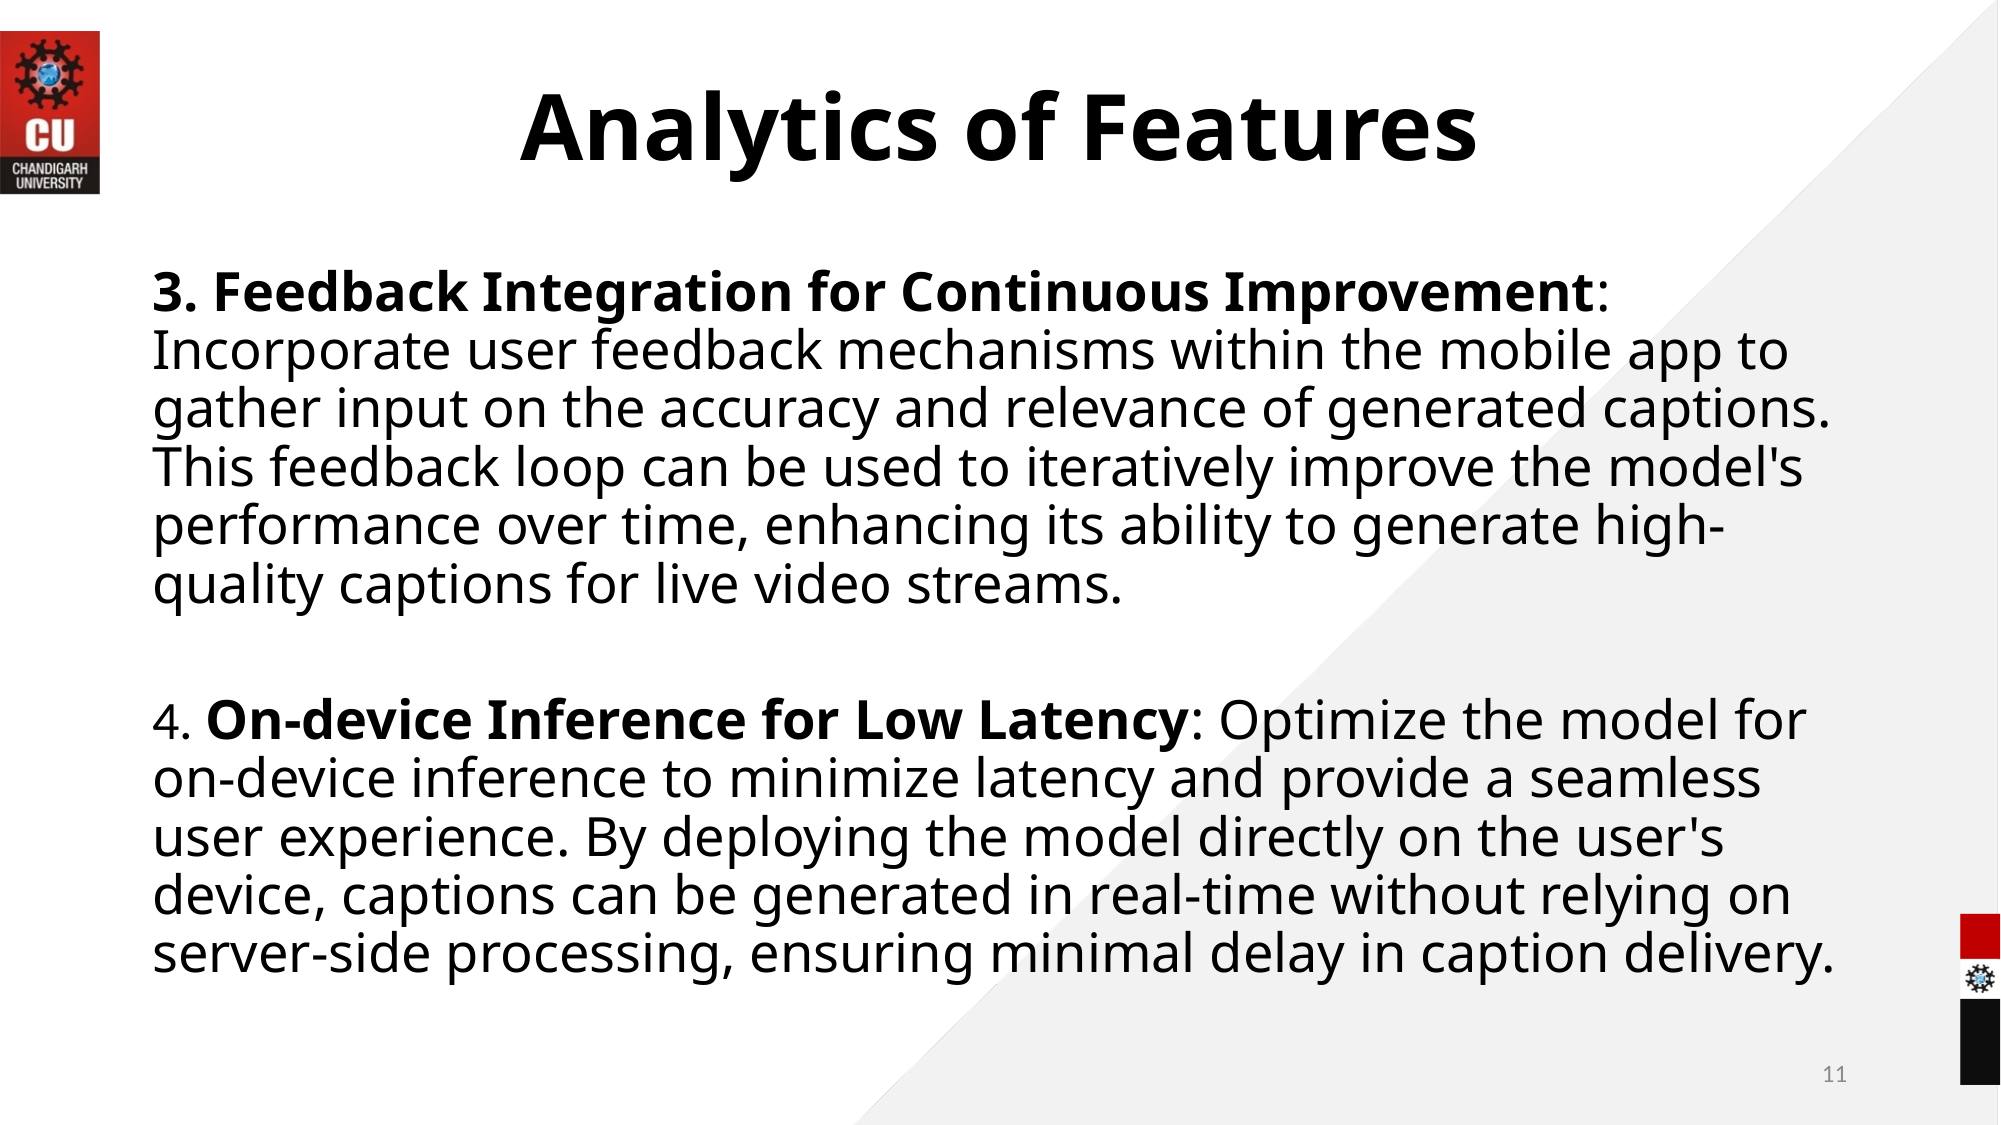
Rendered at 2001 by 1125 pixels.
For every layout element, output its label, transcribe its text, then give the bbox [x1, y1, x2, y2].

picture [0, 0, 2001, 1125]
title Analytics of Features [137, 22, 1863, 240]
list 3. Feedback Integration for Continuous Improvement: Incorporate user feedback mechanisms within the mobile app to gather input on the accuracy and relevance of generated captions. This feedback loop can be used to iteratively improve the model's performance over time, enhancing its ability to generate high-quality captions for live video streams. 4. On-device Inference for Low Latency: Optimize the model for on-device inference to minimize latency and provide a seamless user experience. By deploying the model directly on the user's device, captions can be generated in real-time without relying on server-side processing, ensuring minimal delay in caption delivery. [137, 256, 1863, 1045]
slide_number 11 [1412, 1045, 1863, 1103]
